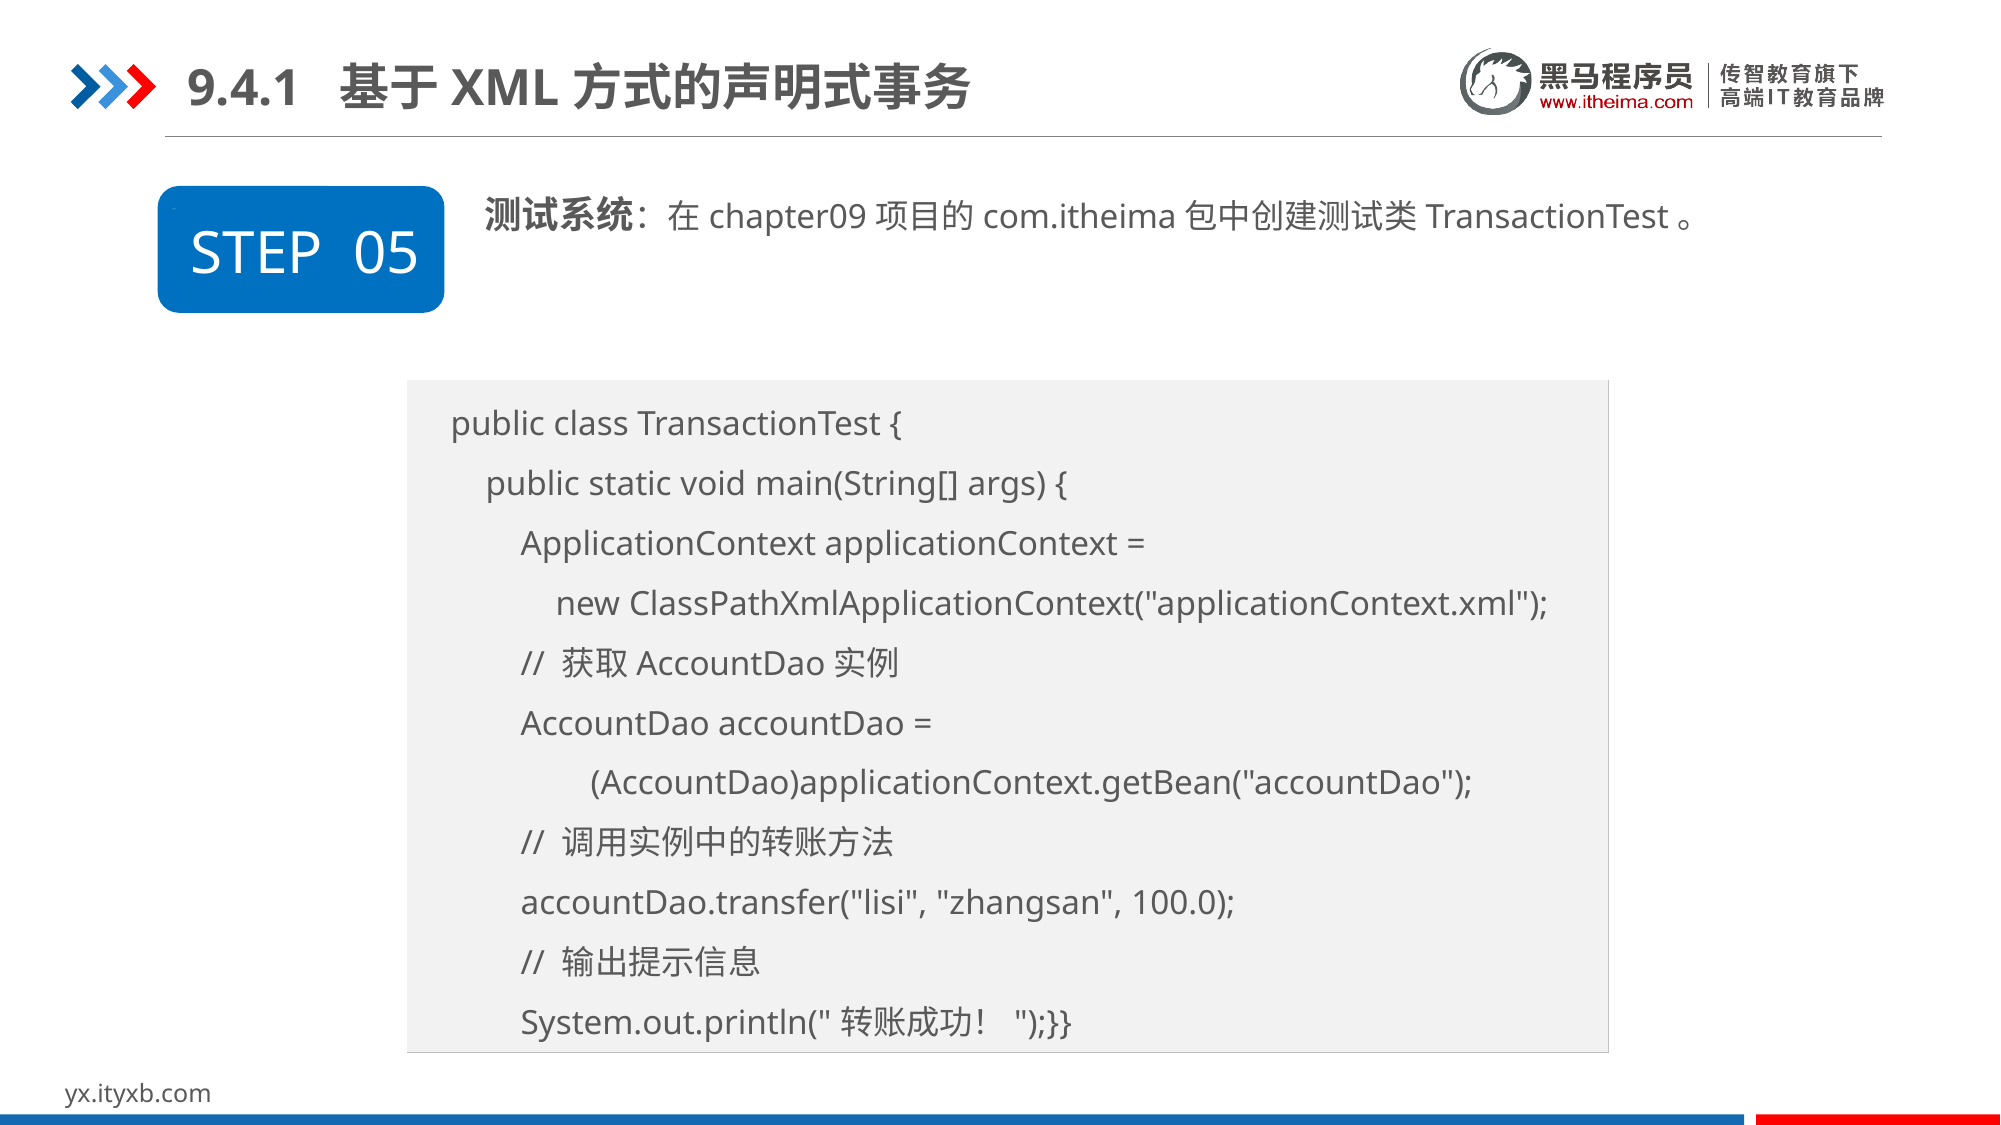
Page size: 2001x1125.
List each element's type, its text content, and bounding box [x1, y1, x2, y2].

picture [407, 380, 1611, 1056]
text_box 9.4.1 基于XML方式的声明式事务 [187, 43, 1054, 127]
text_box 测试系统：在chapter09项目的com.itheima包中创建测试类TransactionTest。 [469, 160, 1862, 243]
picture [1460, 48, 1887, 115]
text_box [156, 184, 446, 314]
text_box STEP 05 [172, 208, 439, 293]
text_box public class TransactionTest { public static void main(String[] args) { ApplicationContext applicationContext = new ClassPathXmlApplicationContext("applicationContext.xml"); // 获取AccountDao实例 AccountDao accountDao = (AccountDao)applicationContext.getBean("accountDao"); // 调用实例中的转账方法 accountDao.transfer("lisi", "zhangsan", 100.0); // 输出提示信息 System.out.println("转账成功！");}} [435, 374, 1617, 1049]
